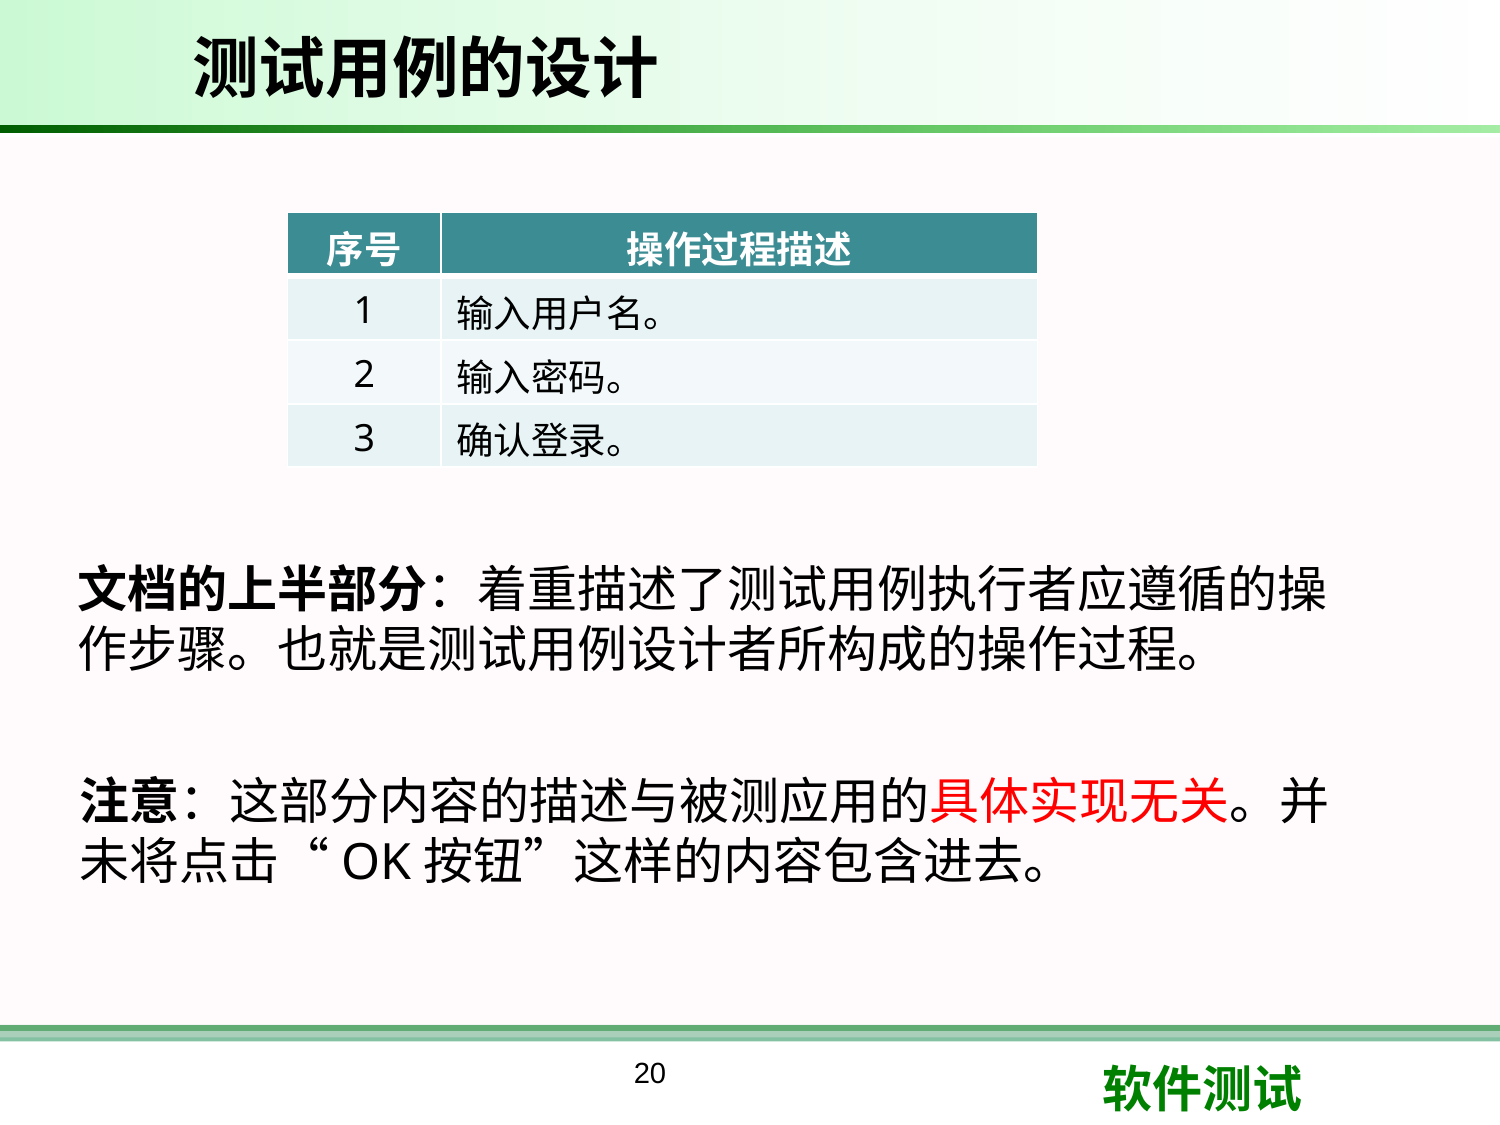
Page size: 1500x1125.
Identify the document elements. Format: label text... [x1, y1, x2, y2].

footer 20 [412, 1046, 888, 1125]
table_header 序号 [288, 213, 440, 273]
table_cell 1 [288, 279, 440, 339]
table_cell 确认登录。 [442, 405, 1037, 466]
table_cell 2 [288, 341, 440, 403]
table_cell 3 [288, 405, 440, 466]
title 测试用例的设计 [176, 12, 1223, 119]
table_cell 输入密码。 [442, 341, 1037, 403]
text_box 文档的上半部分：着重描述了测试用例执行者应遵循的操作步骤。也就是测试用例设计者所构成的操作过程。 [62, 549, 1375, 685]
text_box 注意：这部分内容的描述与被测应用的具体实现无关。并未将点击“OK按钮”这样的内容包含进去。 [64, 762, 1388, 898]
table_cell 输入用户名。 [442, 279, 1037, 339]
table_header 操作过程描述 [442, 213, 1037, 273]
